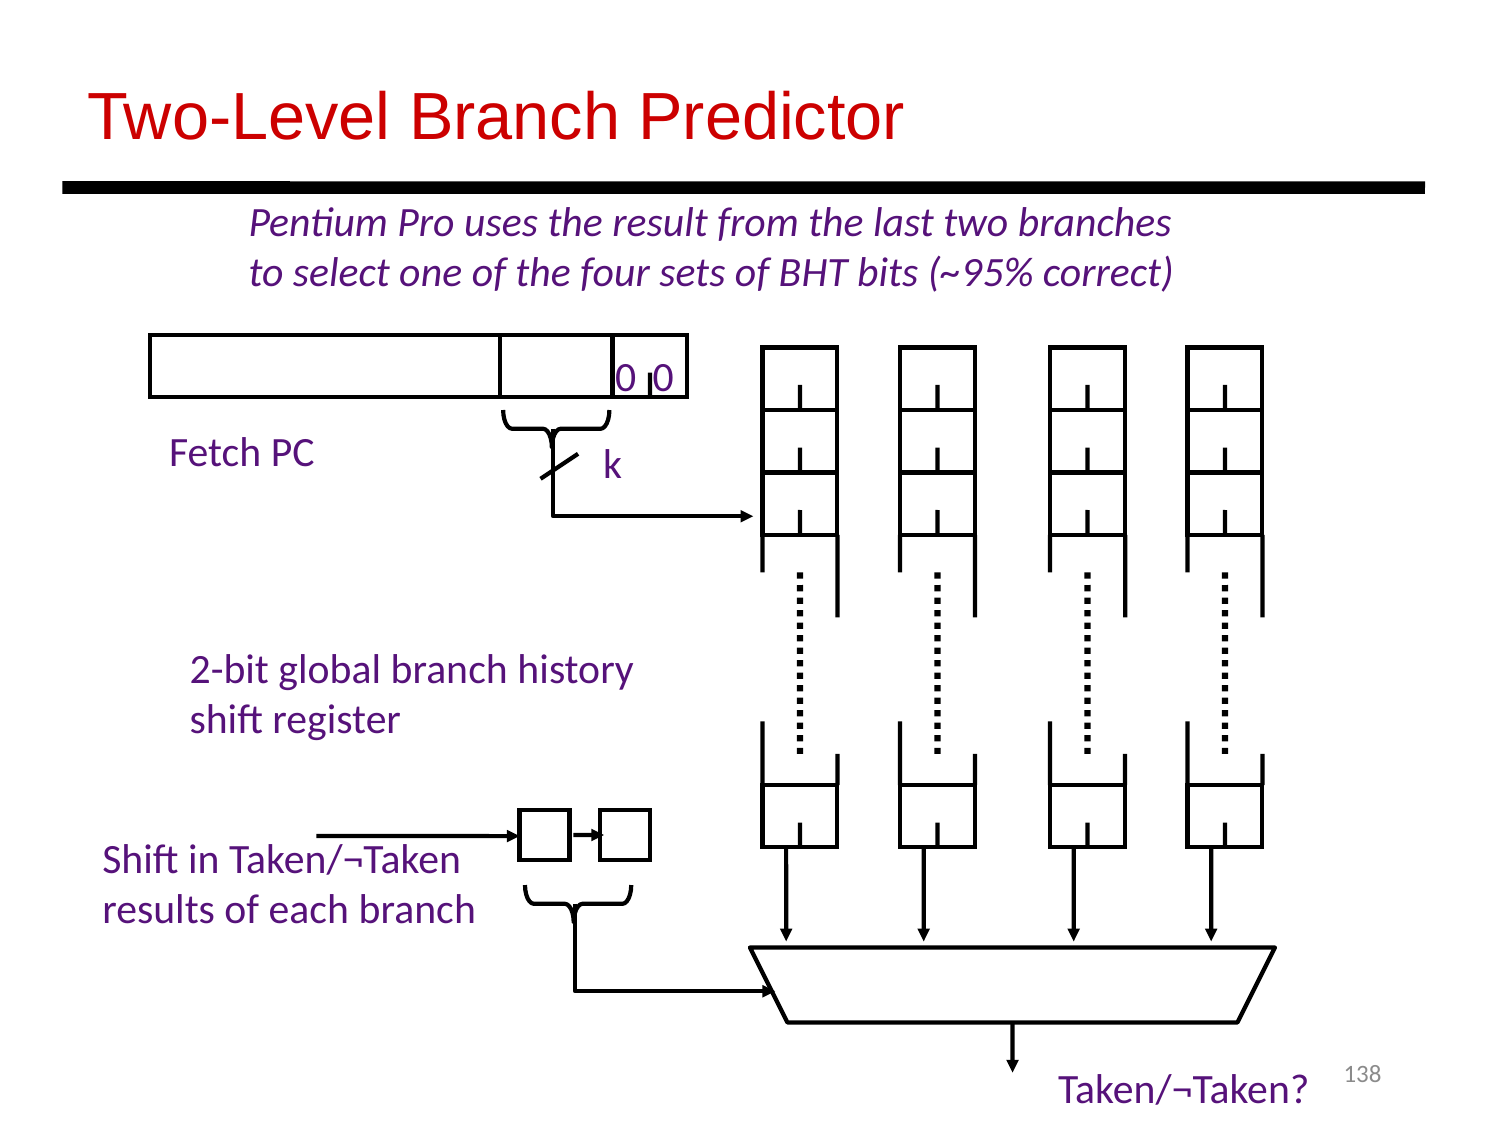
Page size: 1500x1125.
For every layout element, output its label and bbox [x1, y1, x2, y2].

text_box [72, 65, 1389, 160]
text_box [899, 347, 975, 942]
text_box [149, 334, 754, 517]
text_box [87, 810, 1275, 1073]
text_box [573, 810, 650, 861]
text_box [62, 187, 1426, 302]
text_box [174, 634, 713, 750]
text_box [762, 347, 838, 942]
text_box [1049, 347, 1126, 942]
slide_number [1059, 1042, 1397, 1103]
text_box [1187, 347, 1263, 942]
text_box [1043, 1054, 1325, 1120]
